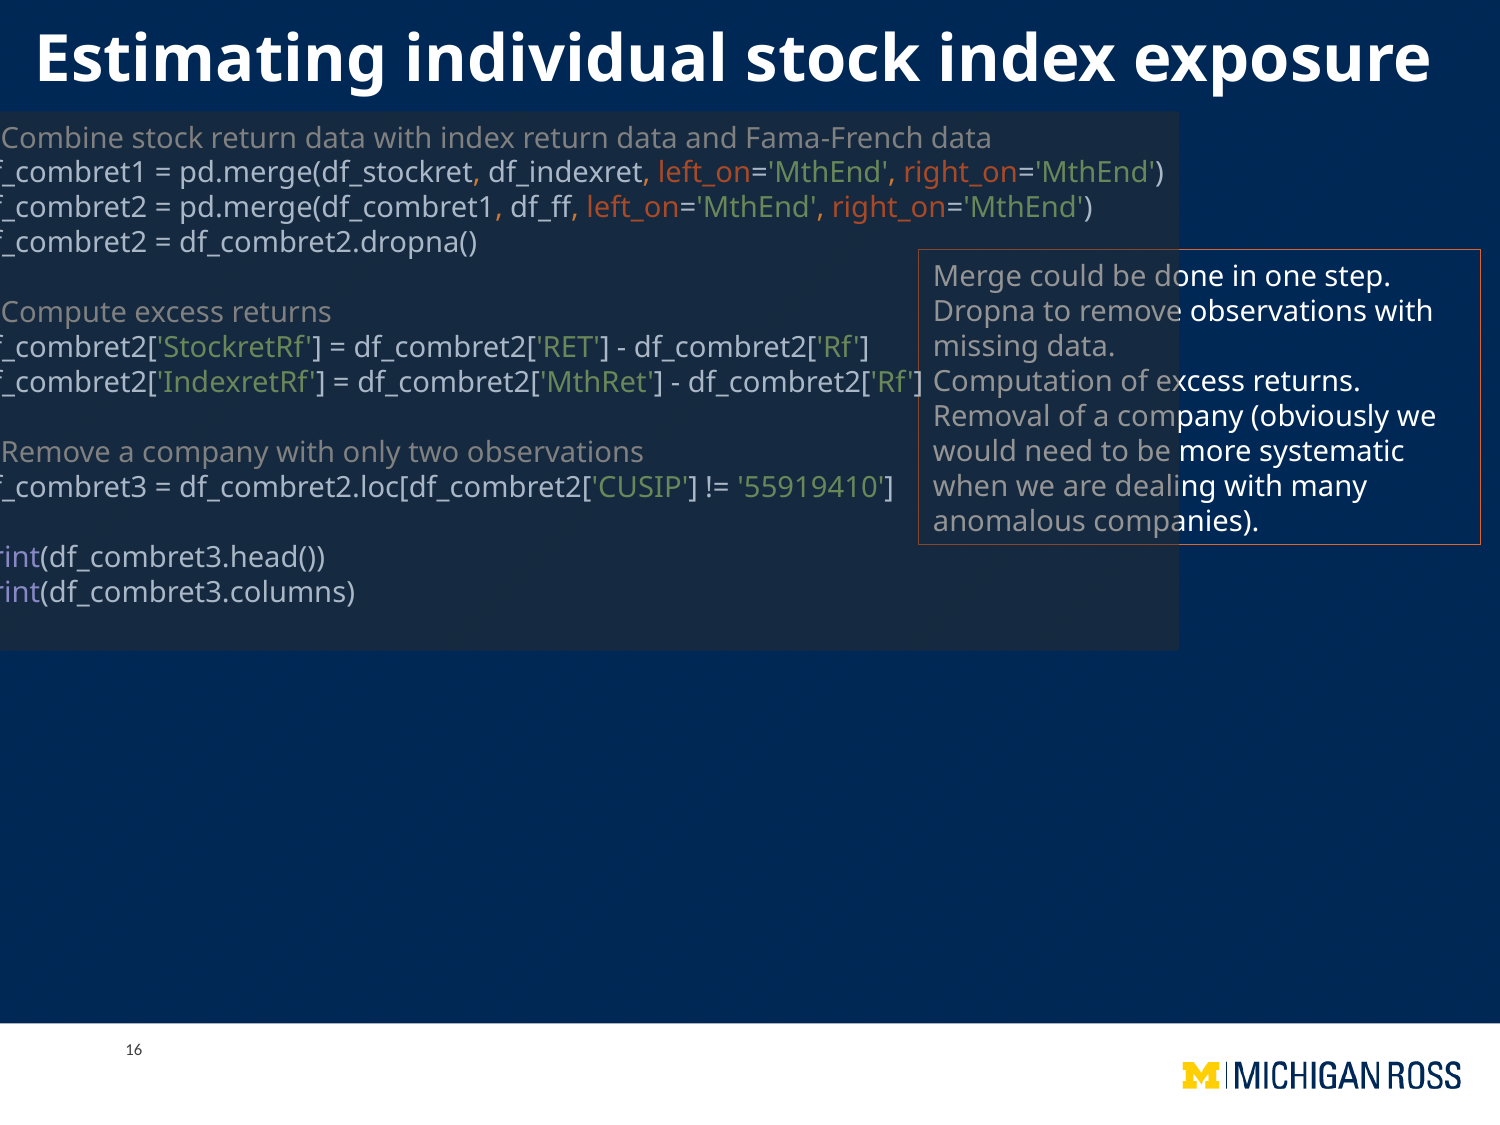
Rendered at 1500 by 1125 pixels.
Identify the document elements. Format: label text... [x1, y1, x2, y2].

slide_number 16 [110, 1014, 165, 1066]
text_box Merge could be done in one step. Dropna to remove observations with missing data. Computation of excess returns. Removal of a company (obviously we would need to be more systematic when we are dealing with many anomalous companies). [1179, 249, 1481, 545]
title Estimating individual stock index exposure [19, 20, 1458, 102]
picture [1182, 1061, 1461, 1089]
text_box # Combine stock return data with index return data and Fama-French data df_combret1 = pd.merge(df_stockret, df_indexret, left_on='MthEnd', right_on='MthEnd') df_combret2 = pd.merge(df_combret1, df_ff, left_on='MthEnd', right_on='MthEnd') df_combret2 = df_combret2.dropna() # Compute excess returns df_combret2['StockretRf'] = df_combret2['RET'] - df_combret2['Rf'] df_combret2['IndexretRf'] = df_combret2['MthRet'] - df_combret2['Rf'] # Remove a company with only two observations df_combret3 = df_combret2.loc[df_combret2['CUSIP'] != '55919410'] print(df_combret3.head()) print(df_combret3.columns) [0, 111, 1179, 651]
